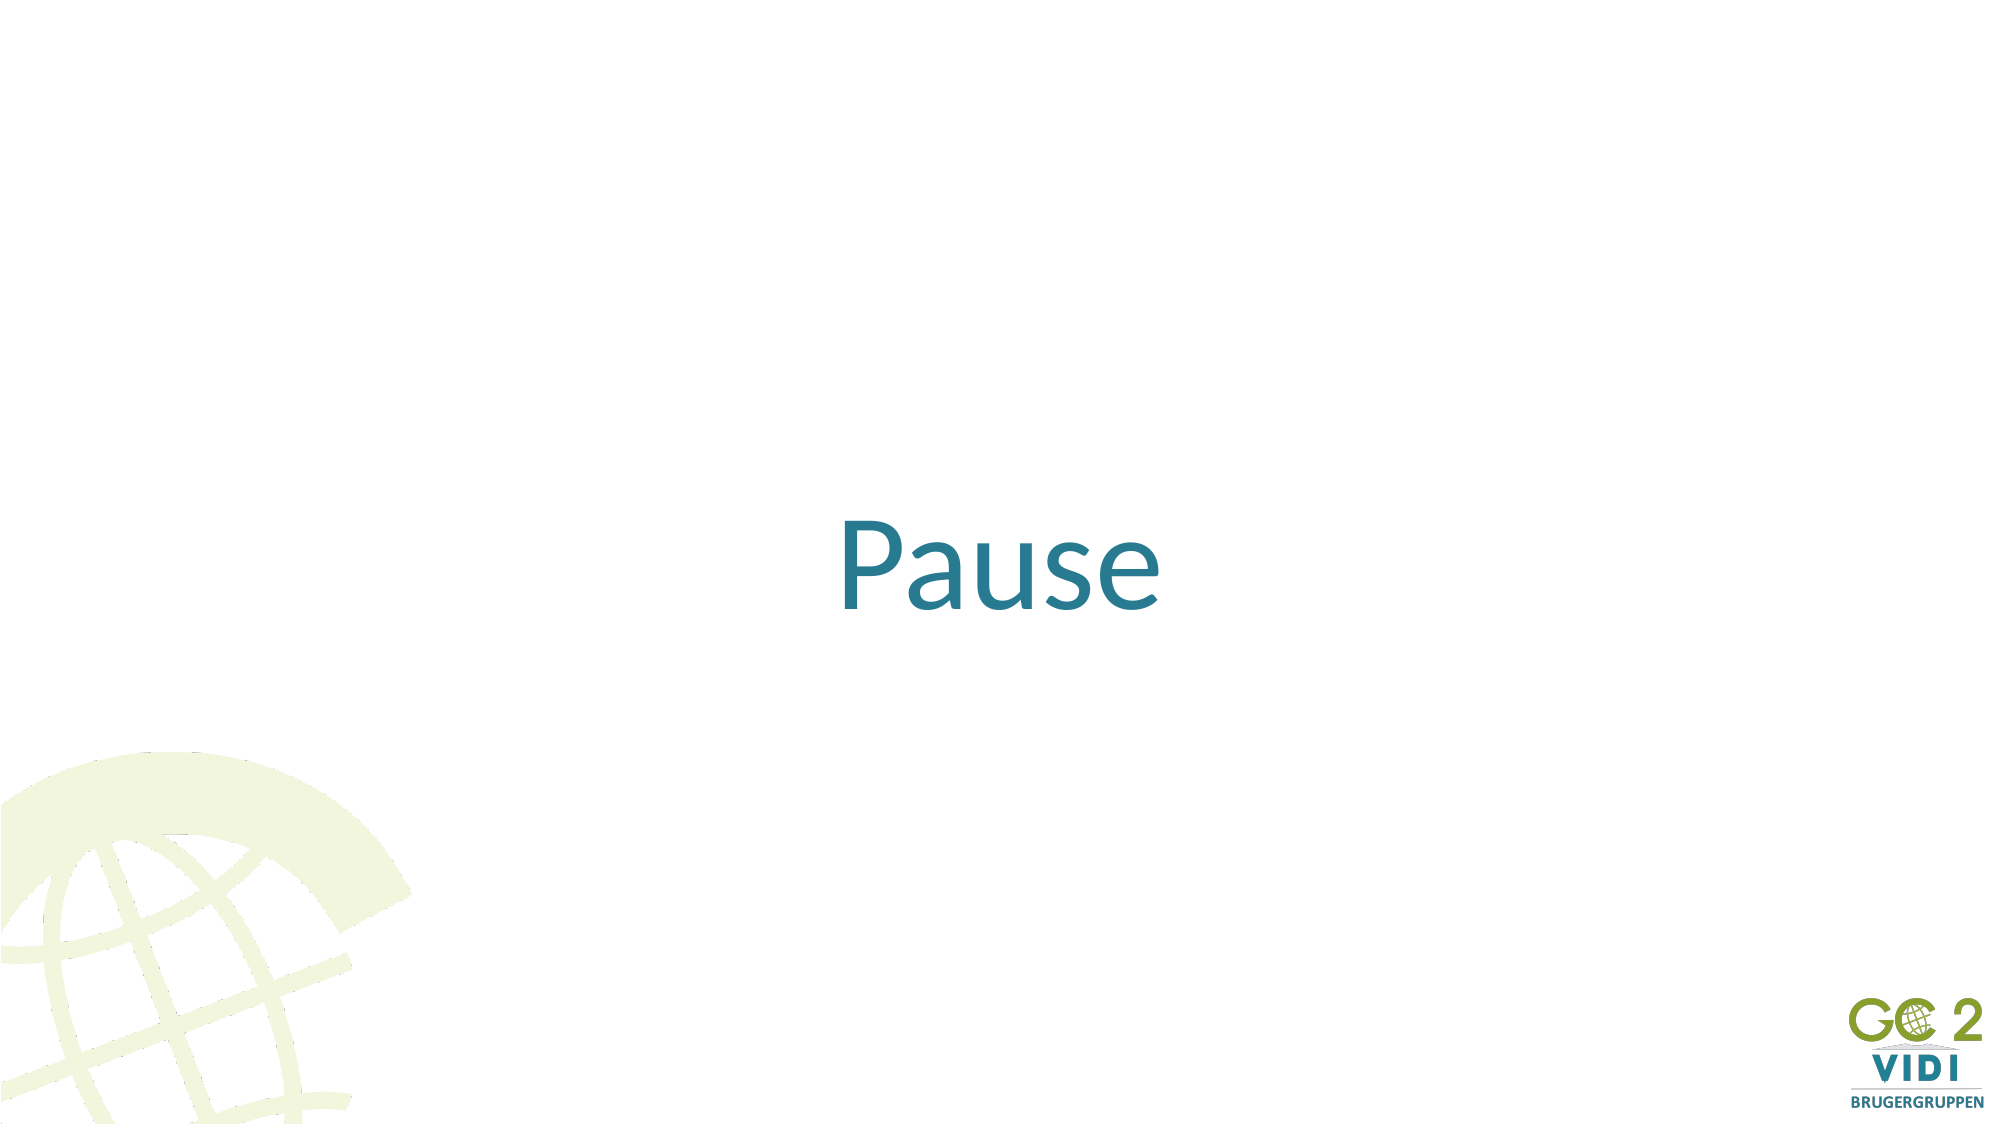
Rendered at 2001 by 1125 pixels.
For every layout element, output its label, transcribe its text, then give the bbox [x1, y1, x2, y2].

title Pause [176, 483, 1824, 642]
picture [1846, 995, 1985, 1111]
picture [0, 711, 460, 1125]
